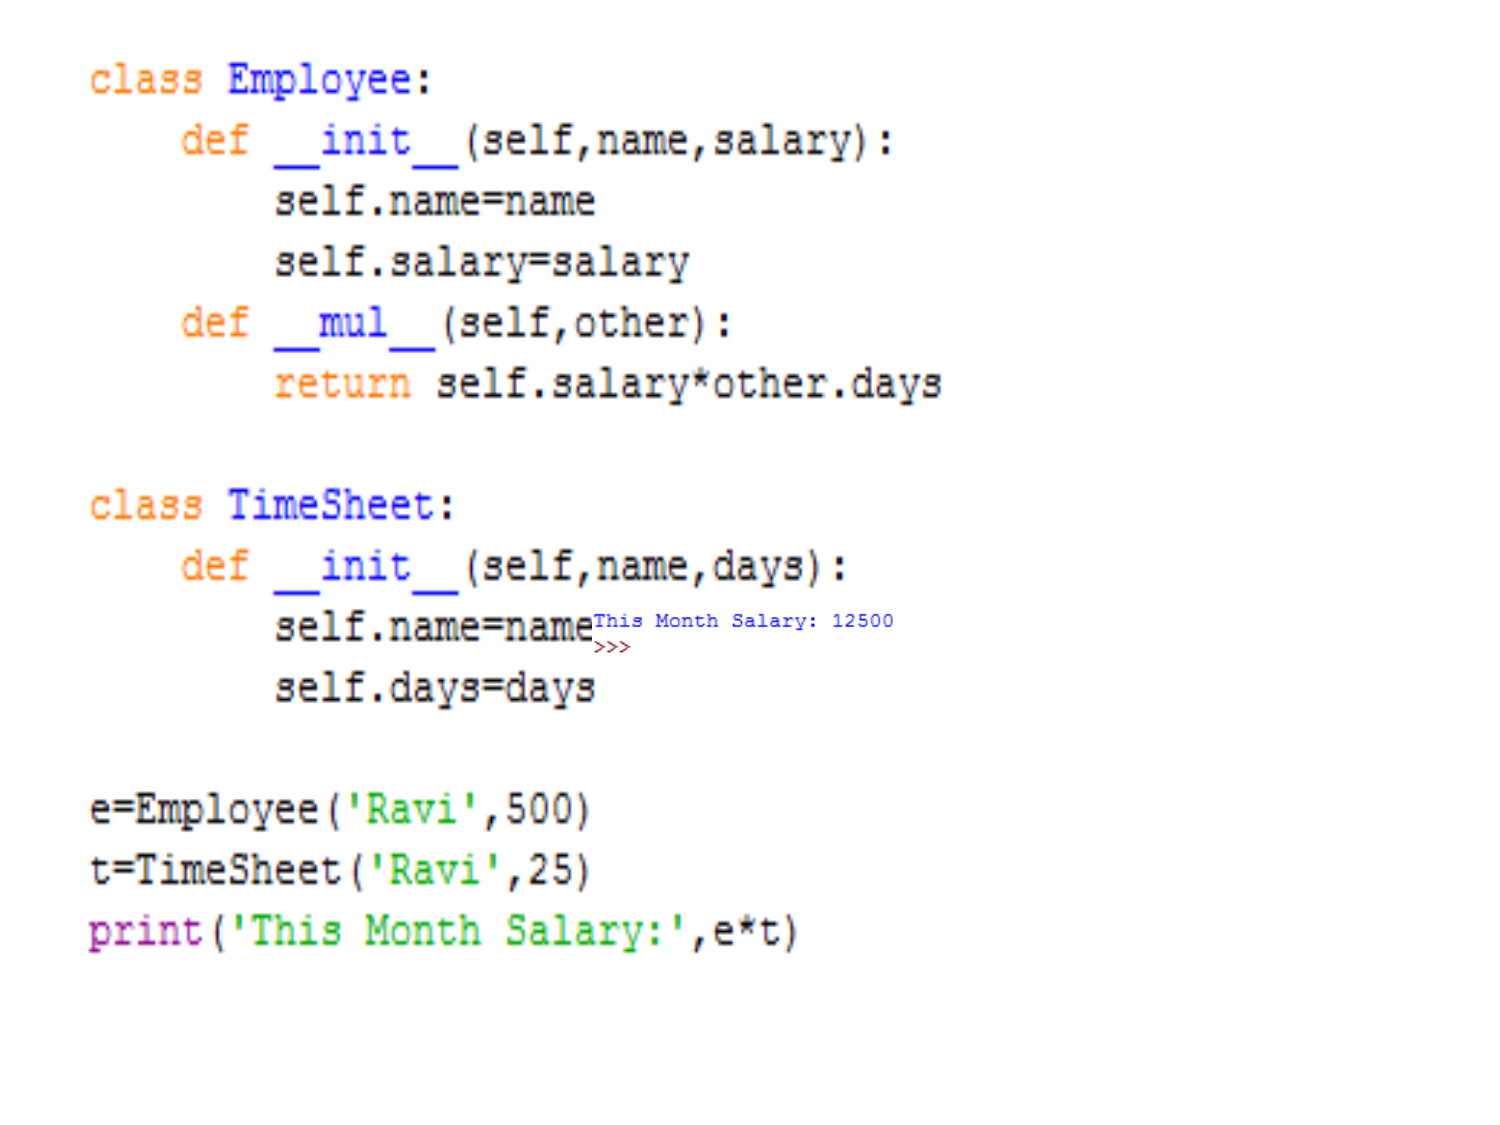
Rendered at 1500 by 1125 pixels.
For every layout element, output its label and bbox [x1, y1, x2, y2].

picture [87, 49, 951, 988]
list [592, 608, 908, 659]
